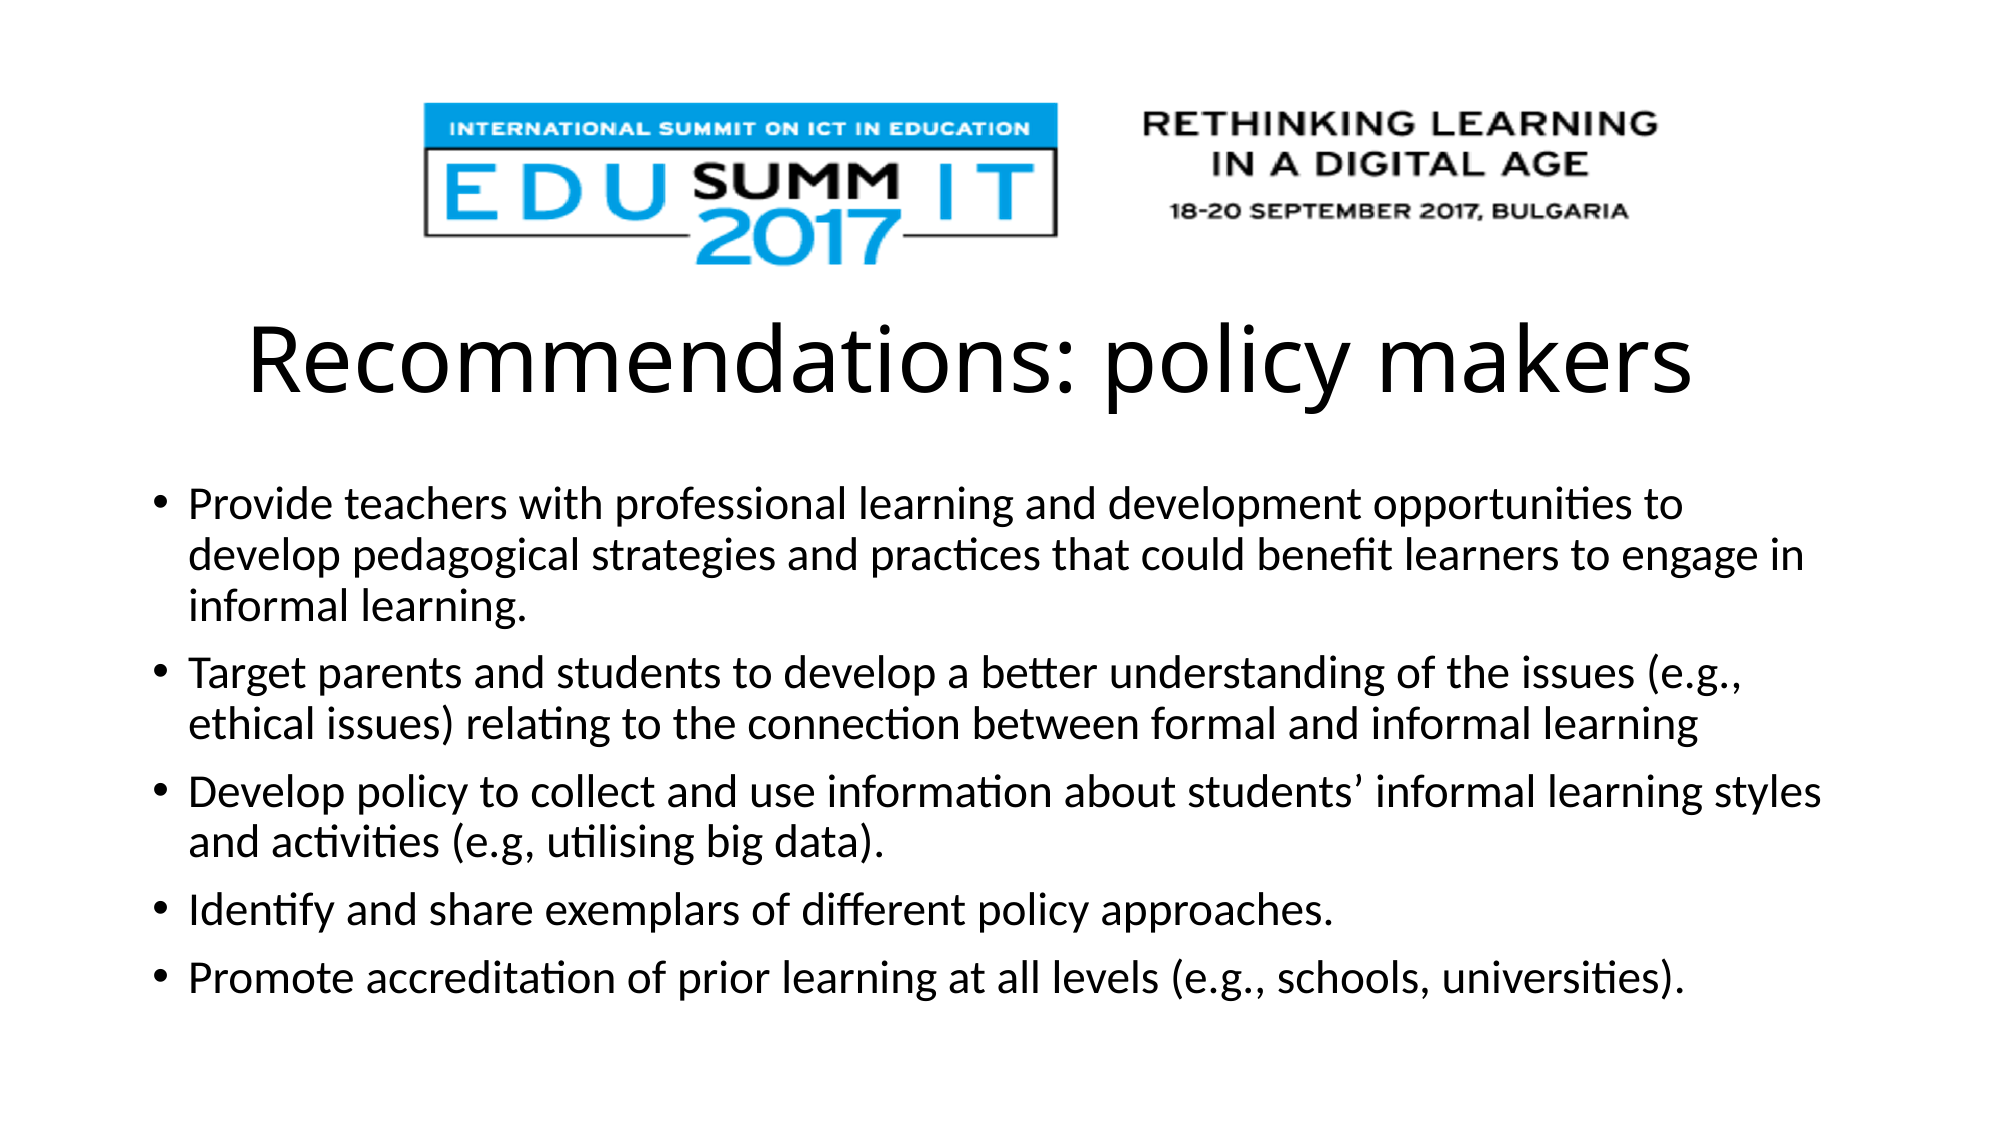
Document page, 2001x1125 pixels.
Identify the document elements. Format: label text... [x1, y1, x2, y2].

picture [249, 22, 1692, 303]
title Recommendations: policy makers [108, 253, 1834, 472]
list Provide teachers with professional learning and development opportunities to develop pedagogical strategies and practices that could benefit learners to engage in informal learning. Target parents and students to develop a better understanding of the issues (e.g., ethical issues) relating to the connection between formal and informal learning Develop policy to collect and use information about students’ informal learning styles and activities (e.g, utilising big data). Identify and share exemplars of different policy approaches. Promote accreditation of prior learning at all levels (e.g., schools, universities). [137, 471, 1863, 1014]
